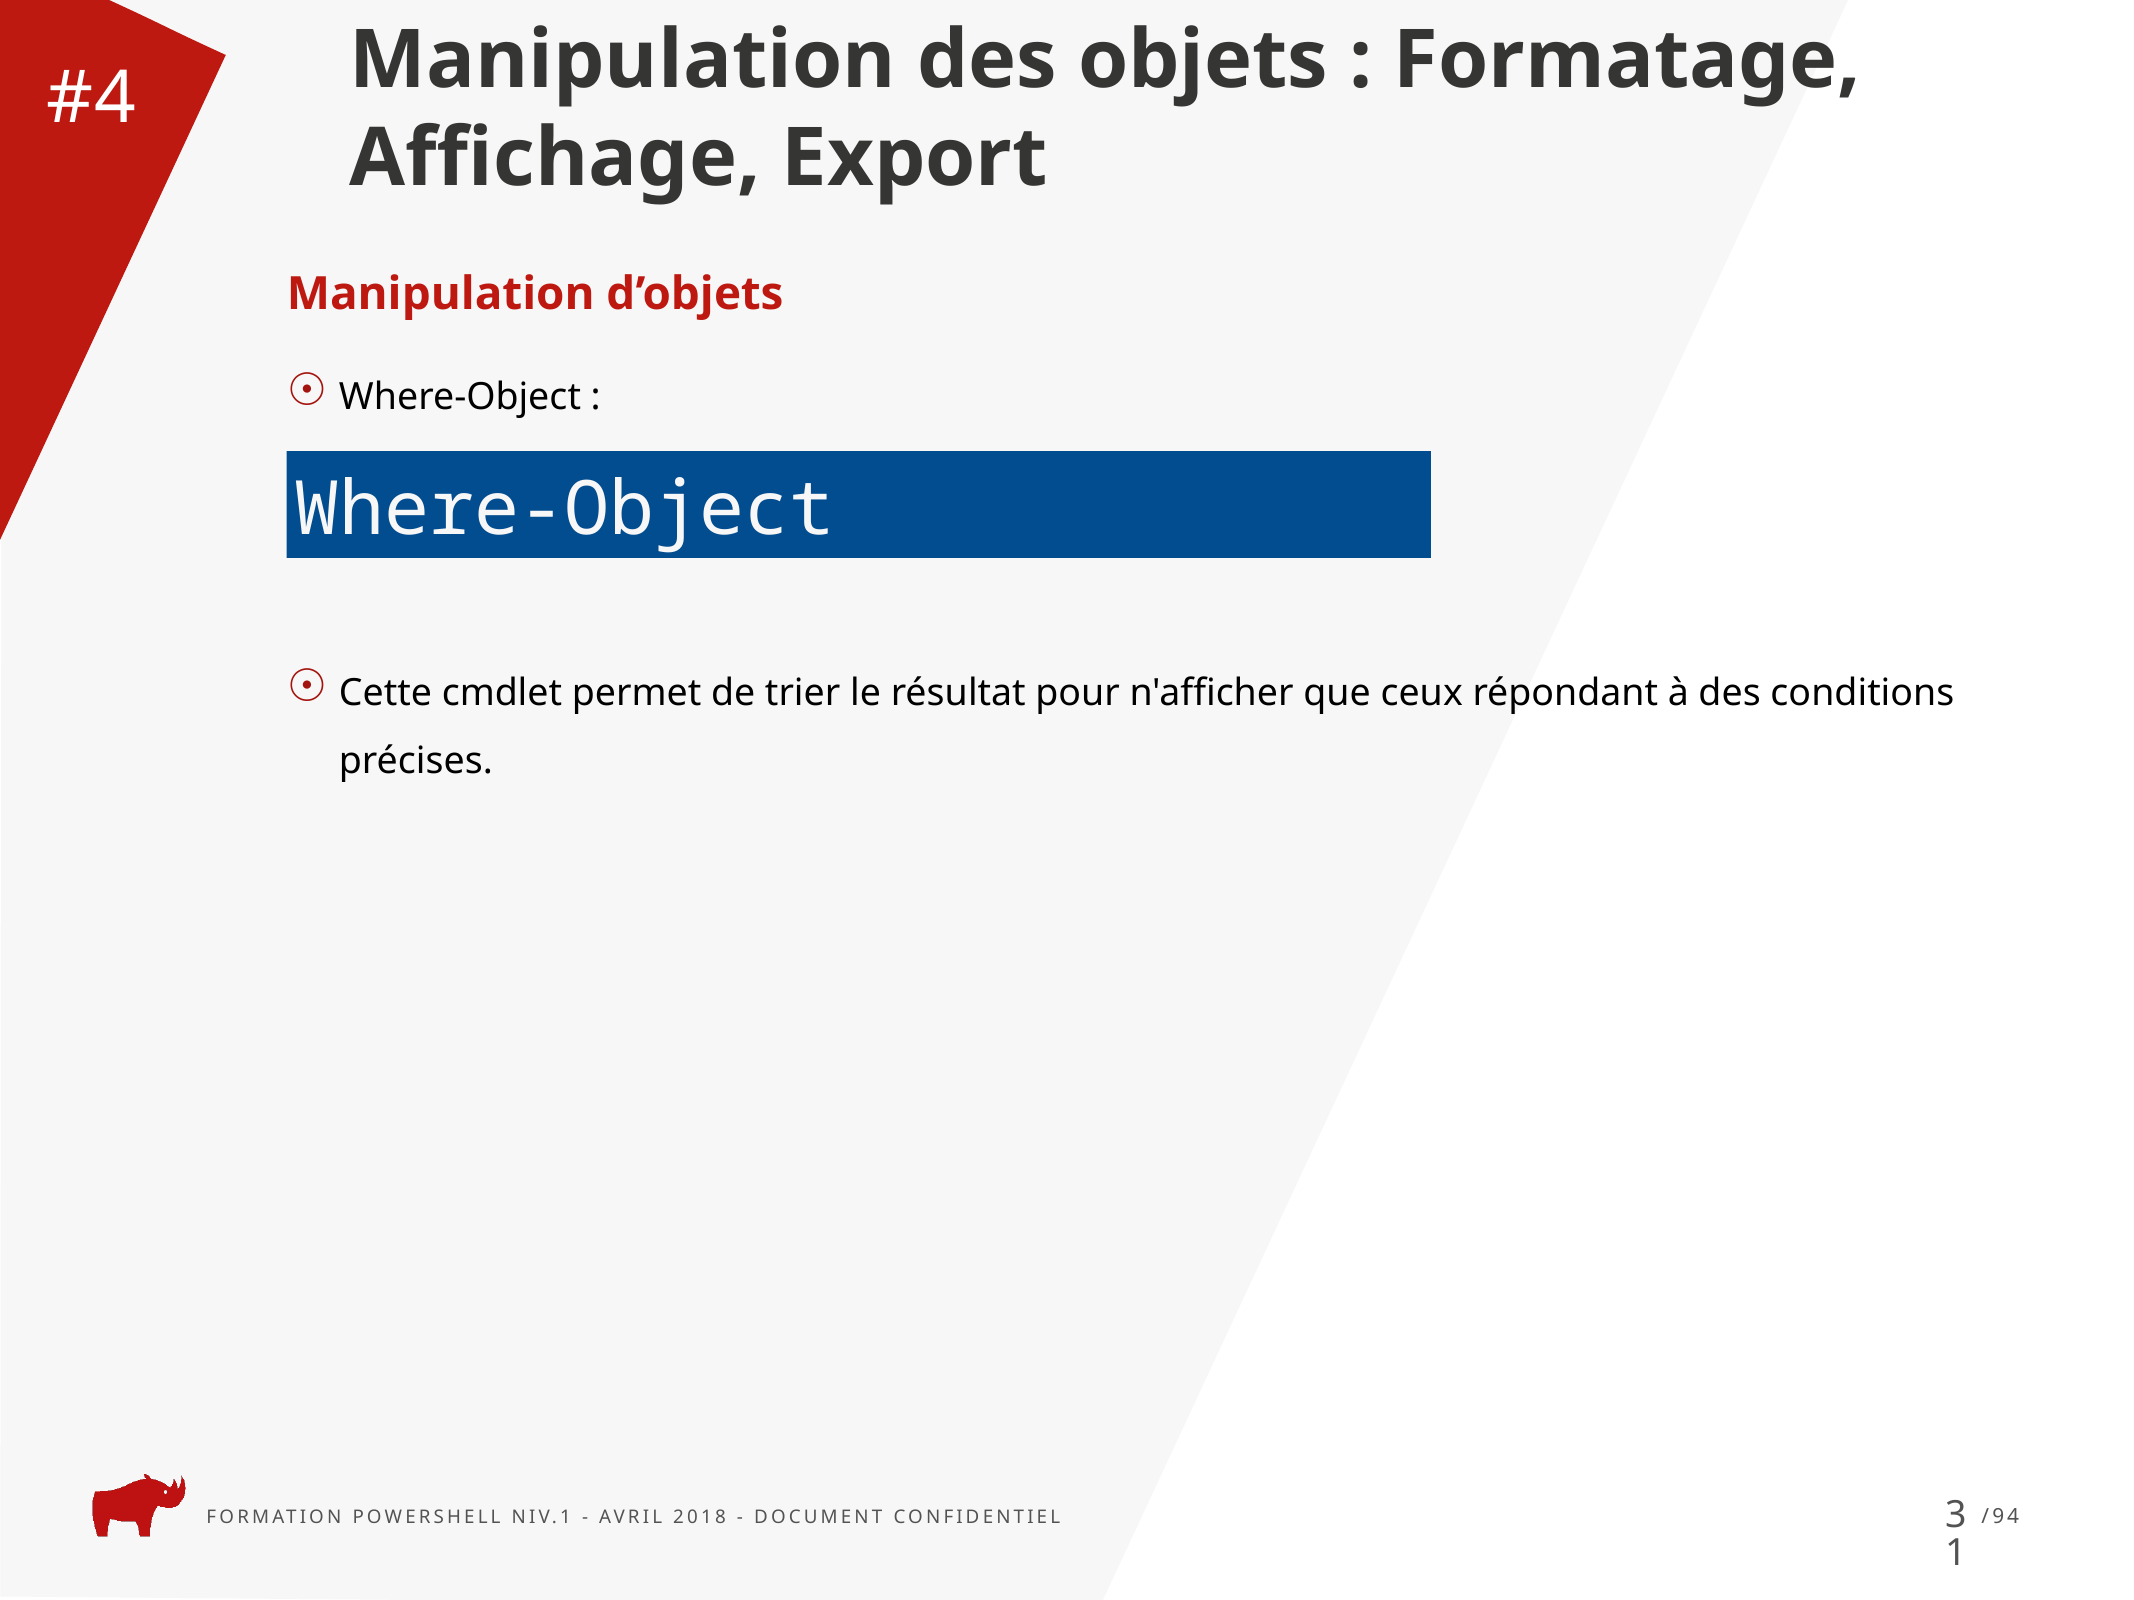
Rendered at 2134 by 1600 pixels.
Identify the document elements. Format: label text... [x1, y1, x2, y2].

text_box #4 [38, 40, 145, 145]
text_box Manipulation d’objets Where-Object : Cette cmdlet permet de trier le résultat pour n'afficher que ceux répondant à des conditions précises. [286, 263, 1996, 1393]
text_box Where-Object [286, 451, 1431, 558]
title Manipulation des objets : Formatage, Affichage, Export [340, 0, 2134, 211]
slide_number 31 [1936, 1481, 1979, 1538]
picture [44, 1440, 230, 1572]
